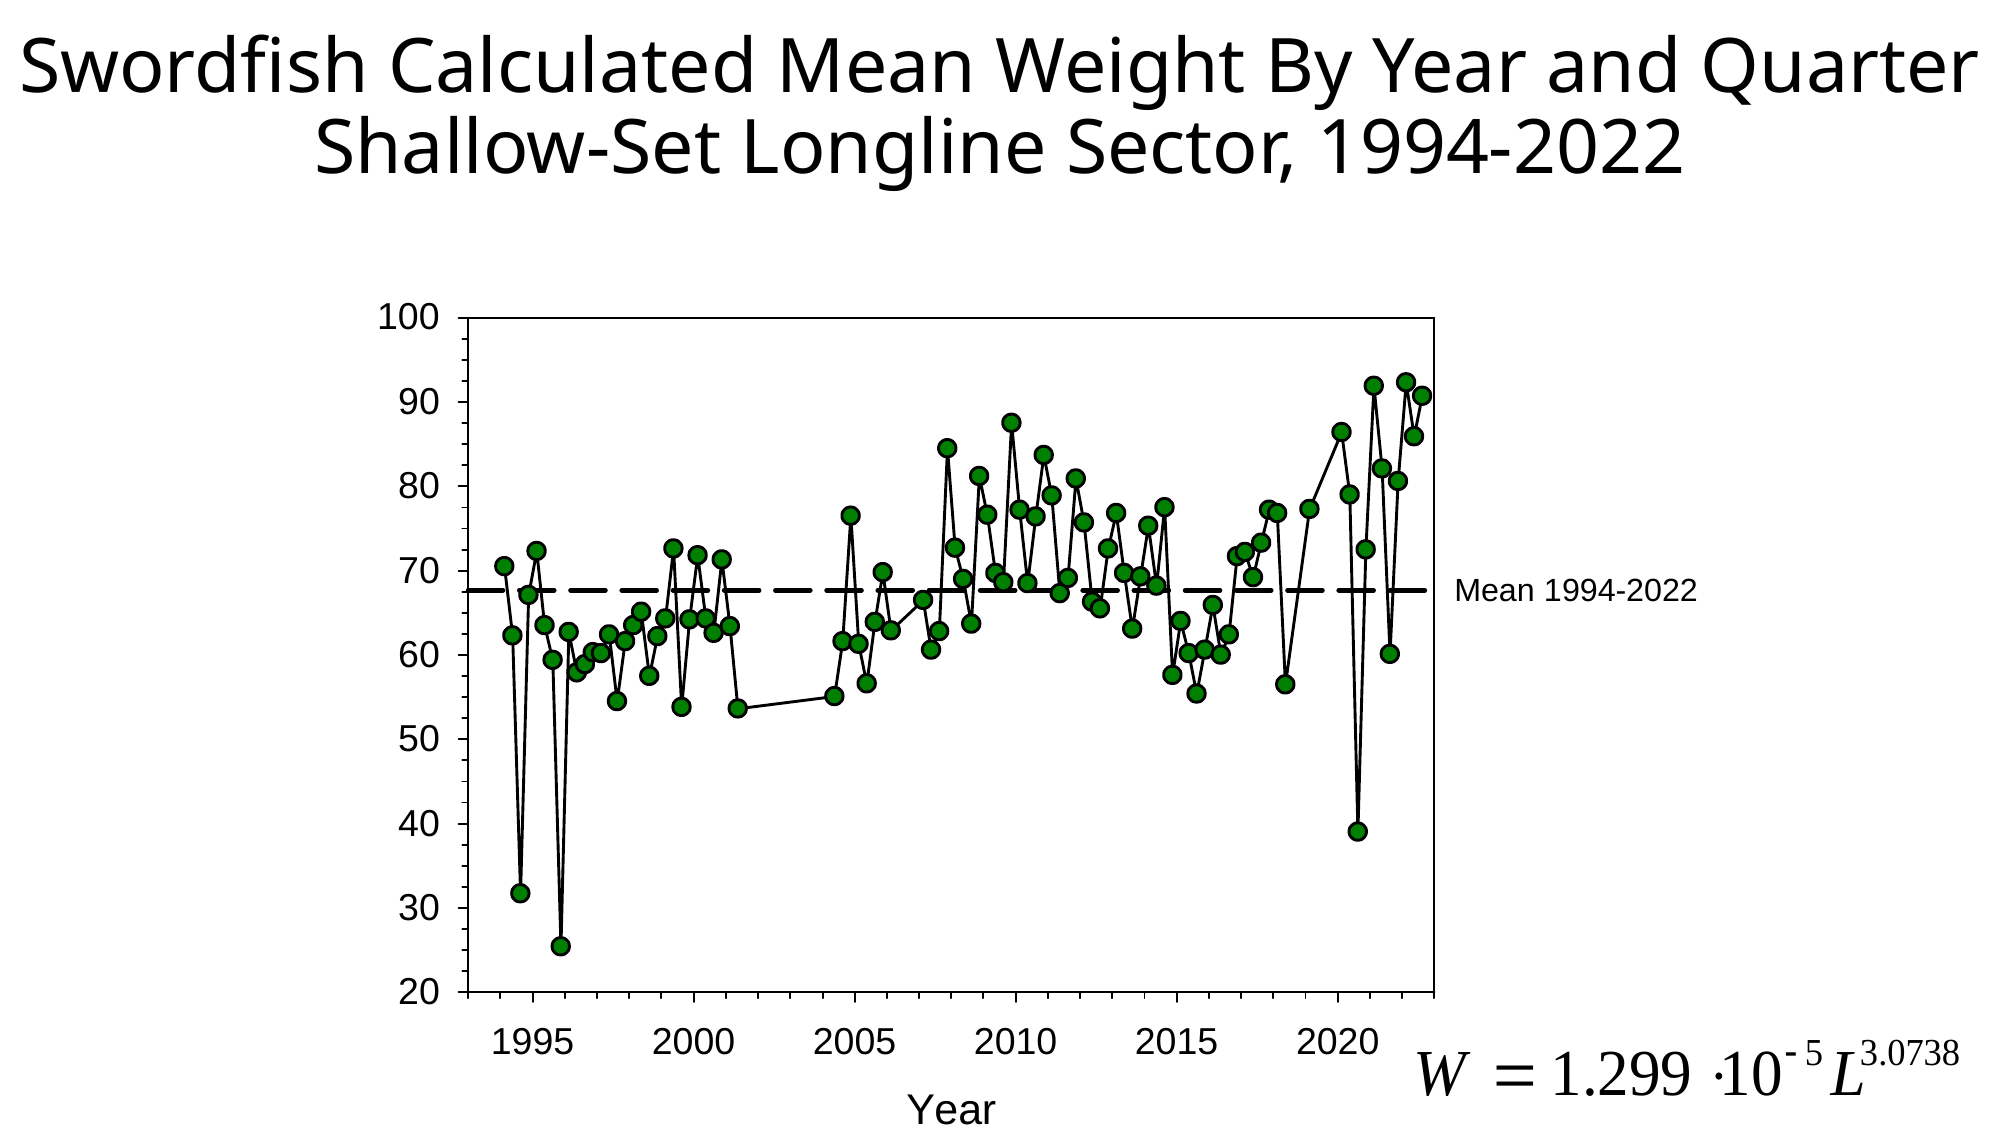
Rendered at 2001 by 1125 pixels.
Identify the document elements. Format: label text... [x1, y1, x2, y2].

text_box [1409, 1023, 1974, 1123]
title Swordfish Calculated Mean Weight By Year and Quarter Shallow-Set Longline Sector, 1994-2022 [0, 1, 2000, 218]
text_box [301, 217, 1699, 1125]
